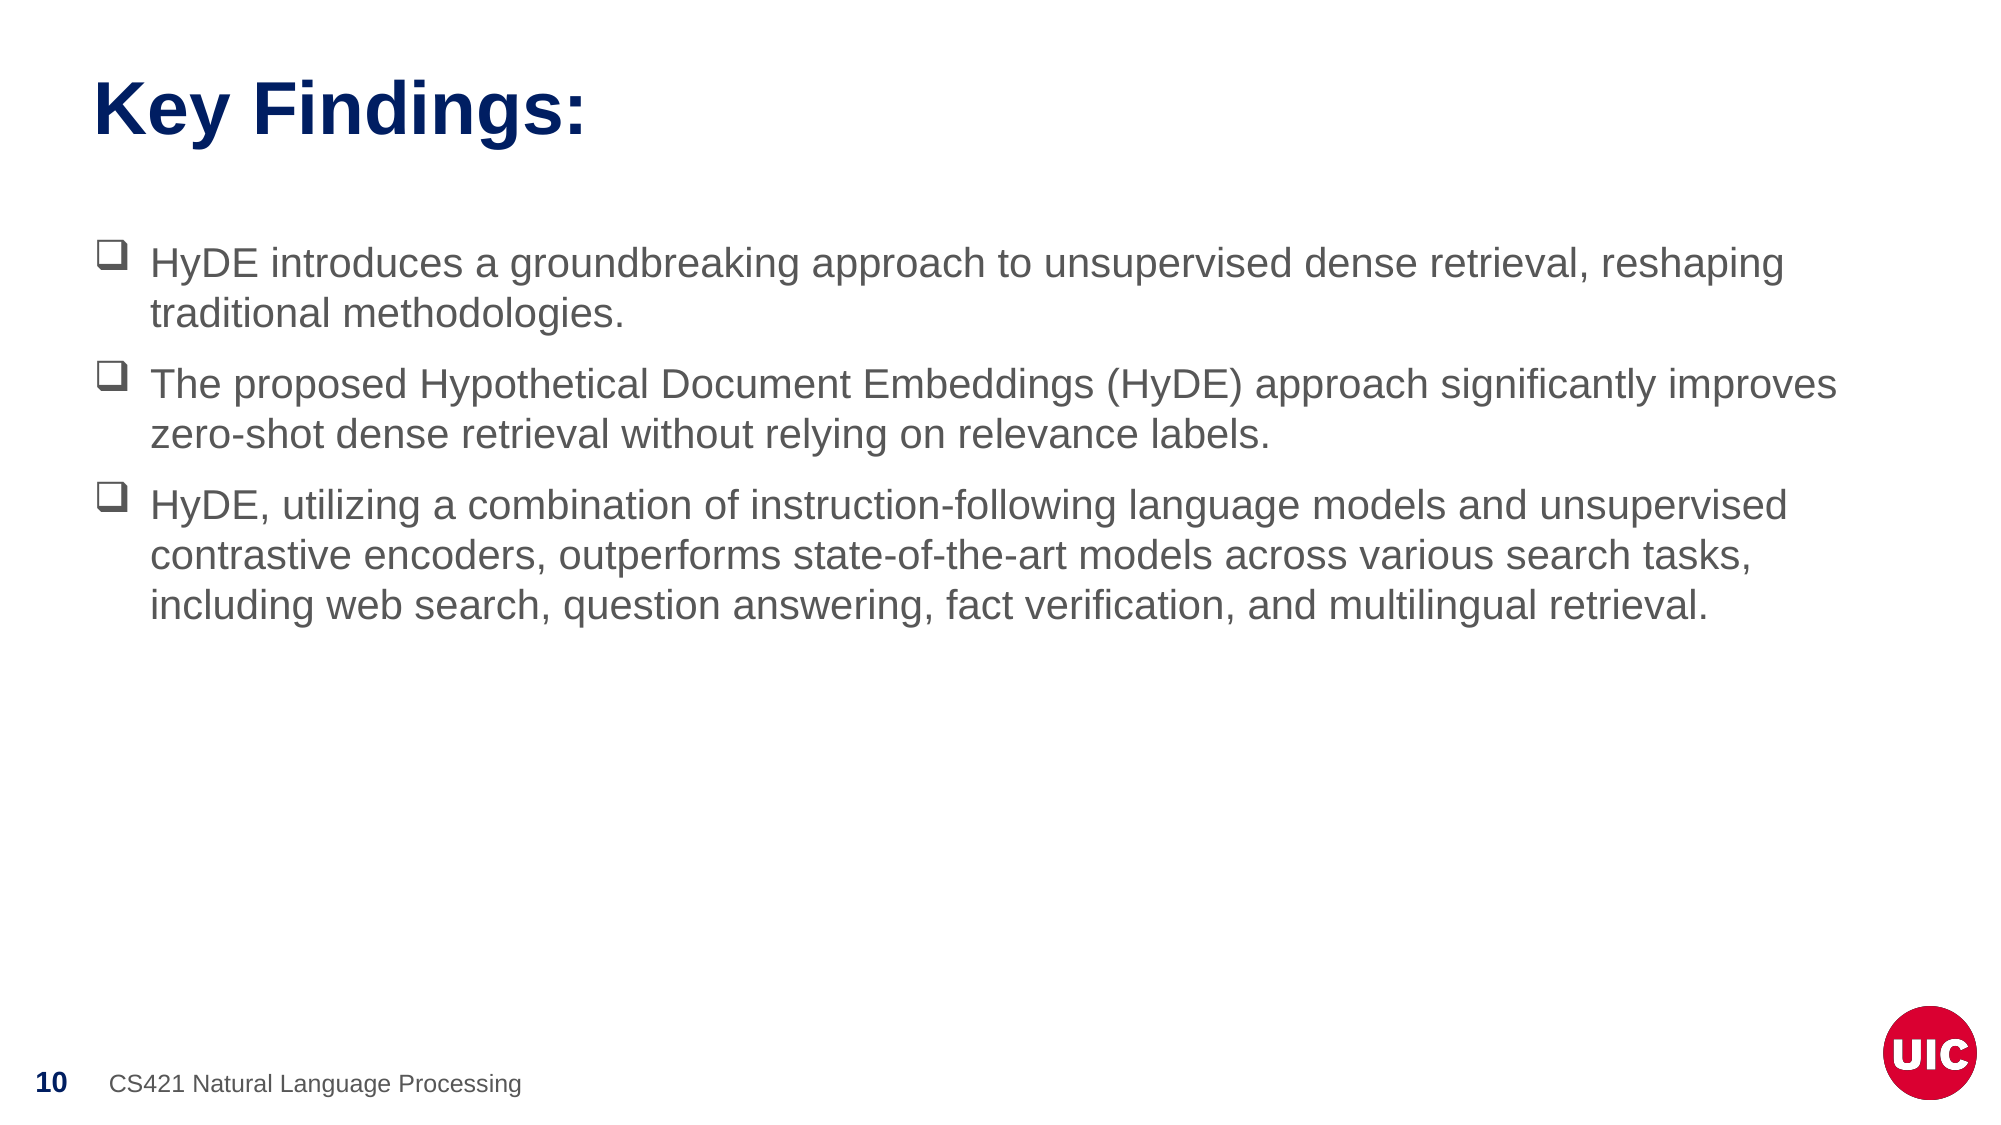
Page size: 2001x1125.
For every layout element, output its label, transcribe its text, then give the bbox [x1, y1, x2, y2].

list HyDE introduces a groundbreaking approach to unsupervised dense retrieval, reshaping traditional methodologies. The proposed Hypothetical Document Embeddings (HyDE) approach significantly improves zero-shot dense retrieval without relying on relevance labels. HyDE, utilizing a combination of instruction-following language models and unsupervised contrastive encoders, outperforms state-of-the-art models across various search tasks, including web search, question answering, fact verification, and multilingual retrieval. [93, 235, 1907, 973]
picture [1880, 1004, 1980, 1102]
footer CS421 Natural Language Processing [93, 1053, 769, 1113]
title Key Findings: [93, 70, 1907, 204]
